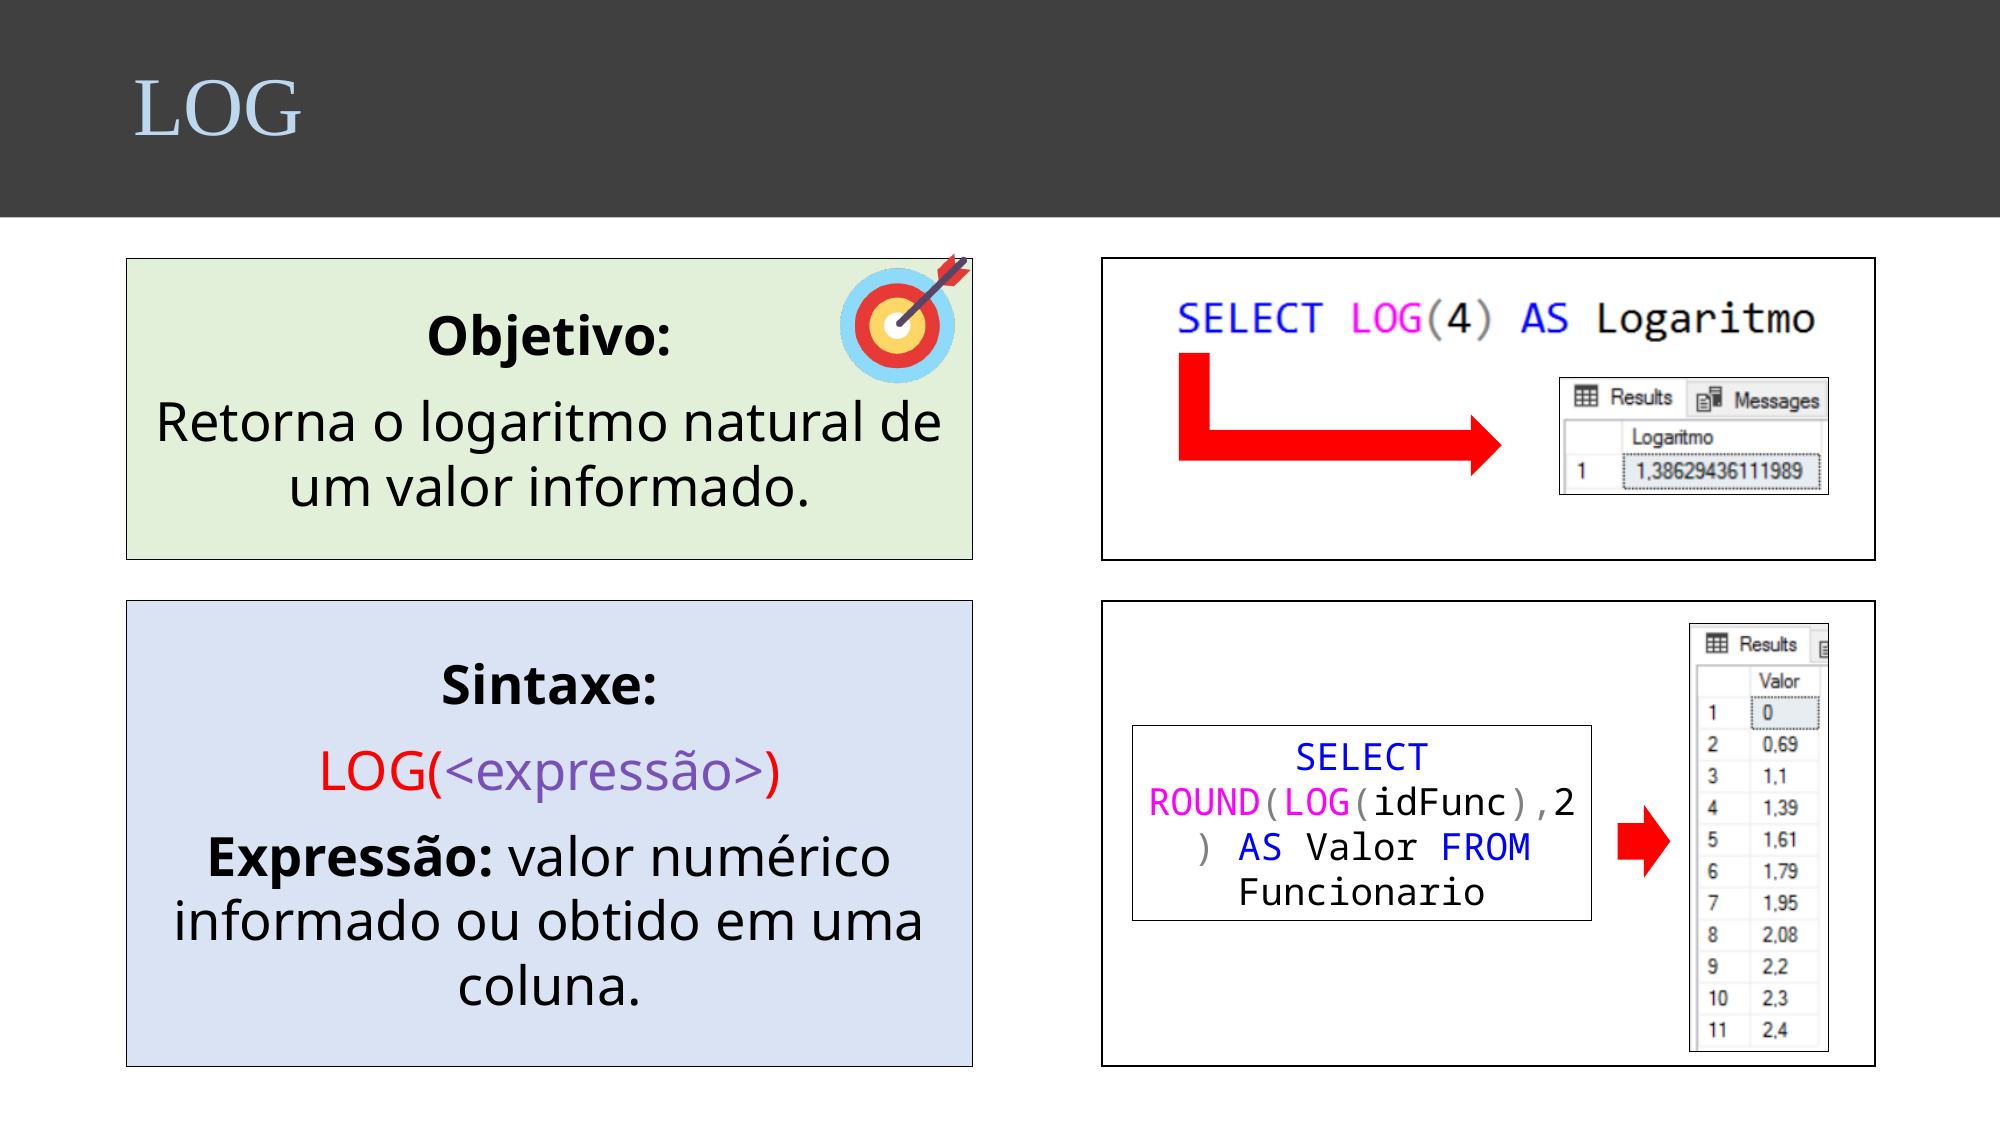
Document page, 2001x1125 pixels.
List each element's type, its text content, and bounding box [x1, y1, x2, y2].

text_box Sintaxe: LOG(<expressão>) Expressão: valor numérico informado ou obtido em uma coluna. [126, 600, 973, 1067]
picture [1559, 377, 1829, 495]
text_box [1616, 801, 1672, 881]
picture [838, 251, 972, 385]
picture [1689, 623, 1829, 1052]
title LOG [0, 0, 2000, 218]
text_box [1101, 257, 1876, 561]
list Objetivo: Retorna o logaritmo natural de um valor informado. [126, 258, 973, 560]
picture [1174, 273, 1829, 362]
text_box [1177, 362, 1504, 479]
text_box [1101, 600, 1876, 1067]
